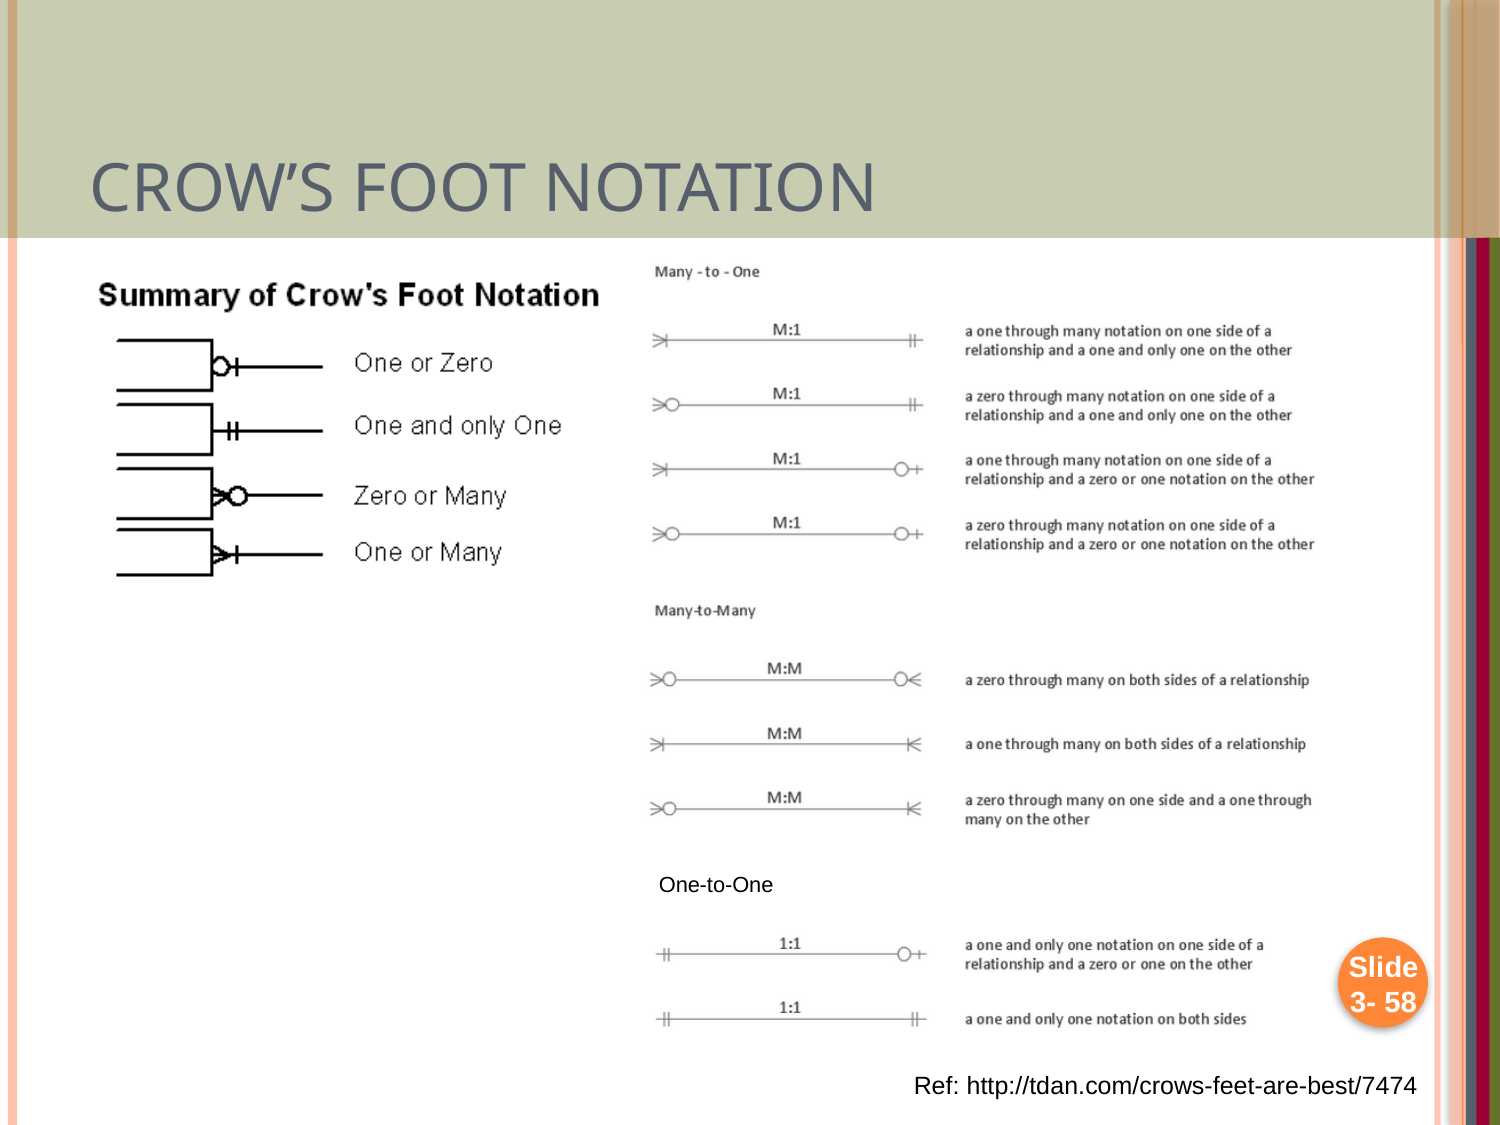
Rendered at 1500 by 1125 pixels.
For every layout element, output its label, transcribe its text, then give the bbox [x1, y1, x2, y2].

picture [86, 274, 626, 595]
slide_number Slide 3- 58 [1334, 940, 1434, 1027]
title Crow’s foot notatıon [75, 45, 1300, 233]
text_box Ref: http://tdan.com/crows-feet-are-best/7474 [587, 1062, 1434, 1108]
picture [637, 251, 1328, 1045]
